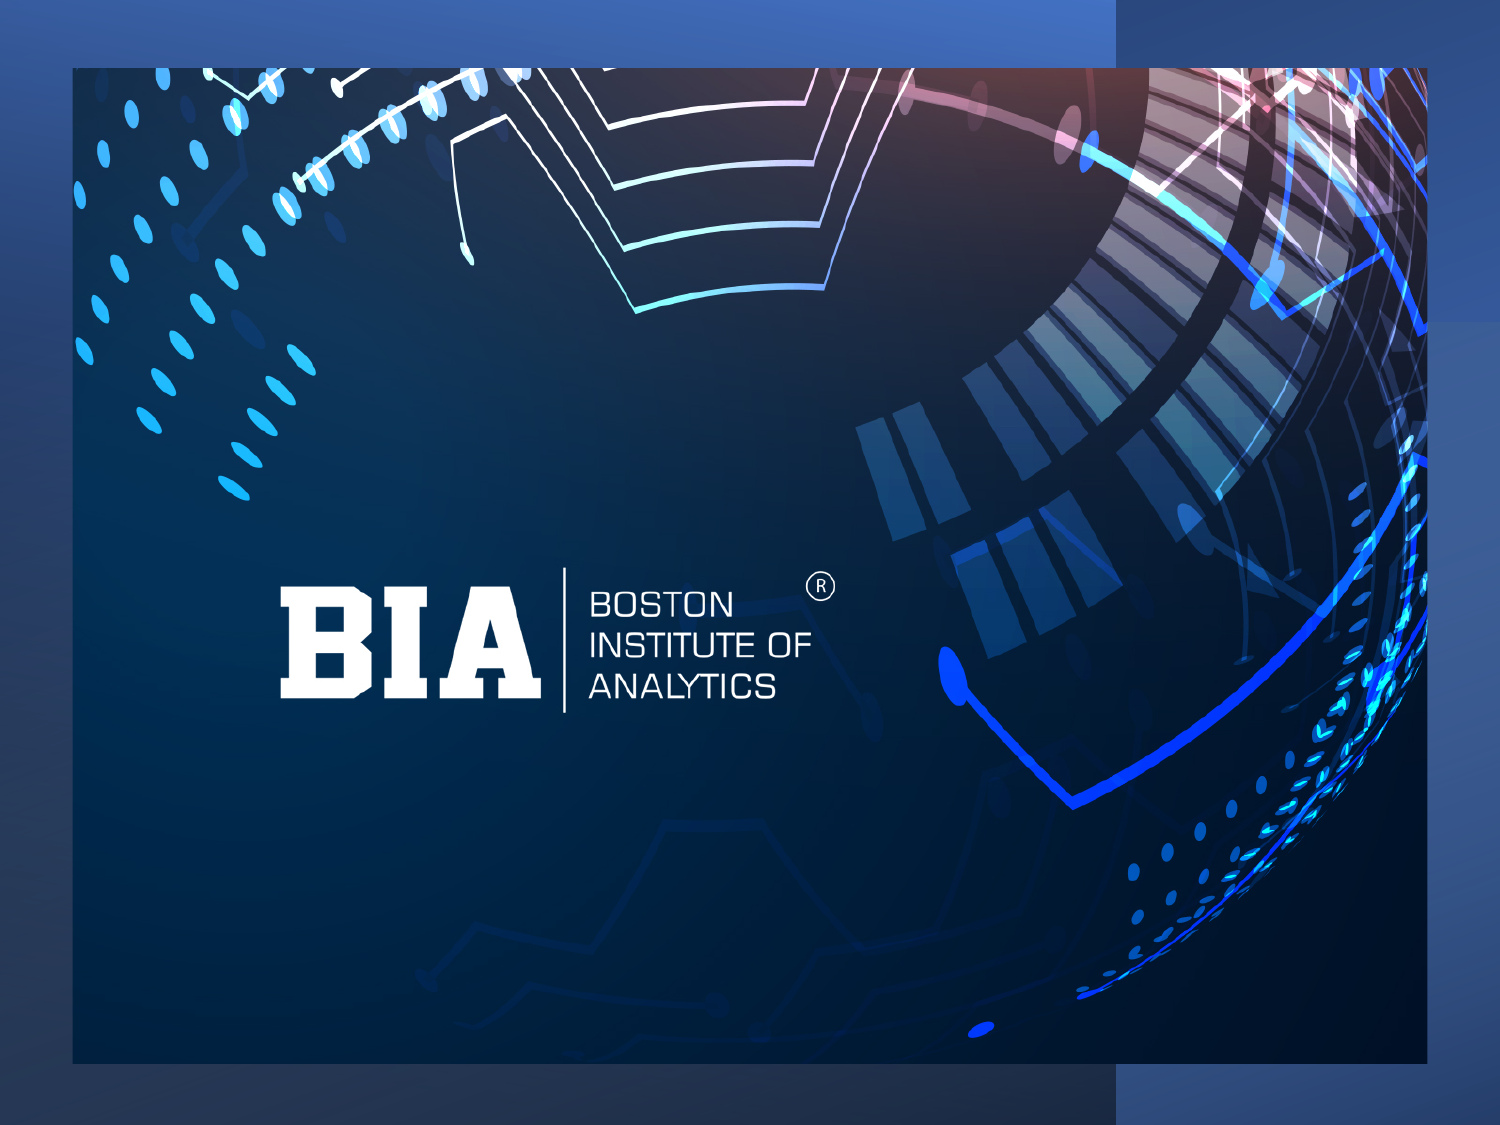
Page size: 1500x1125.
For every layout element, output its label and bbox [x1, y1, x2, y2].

text_box [0, 321, 1500, 1125]
picture [72, 61, 1428, 1064]
text_box [0, 0, 1117, 321]
text_box [1117, 0, 1500, 321]
